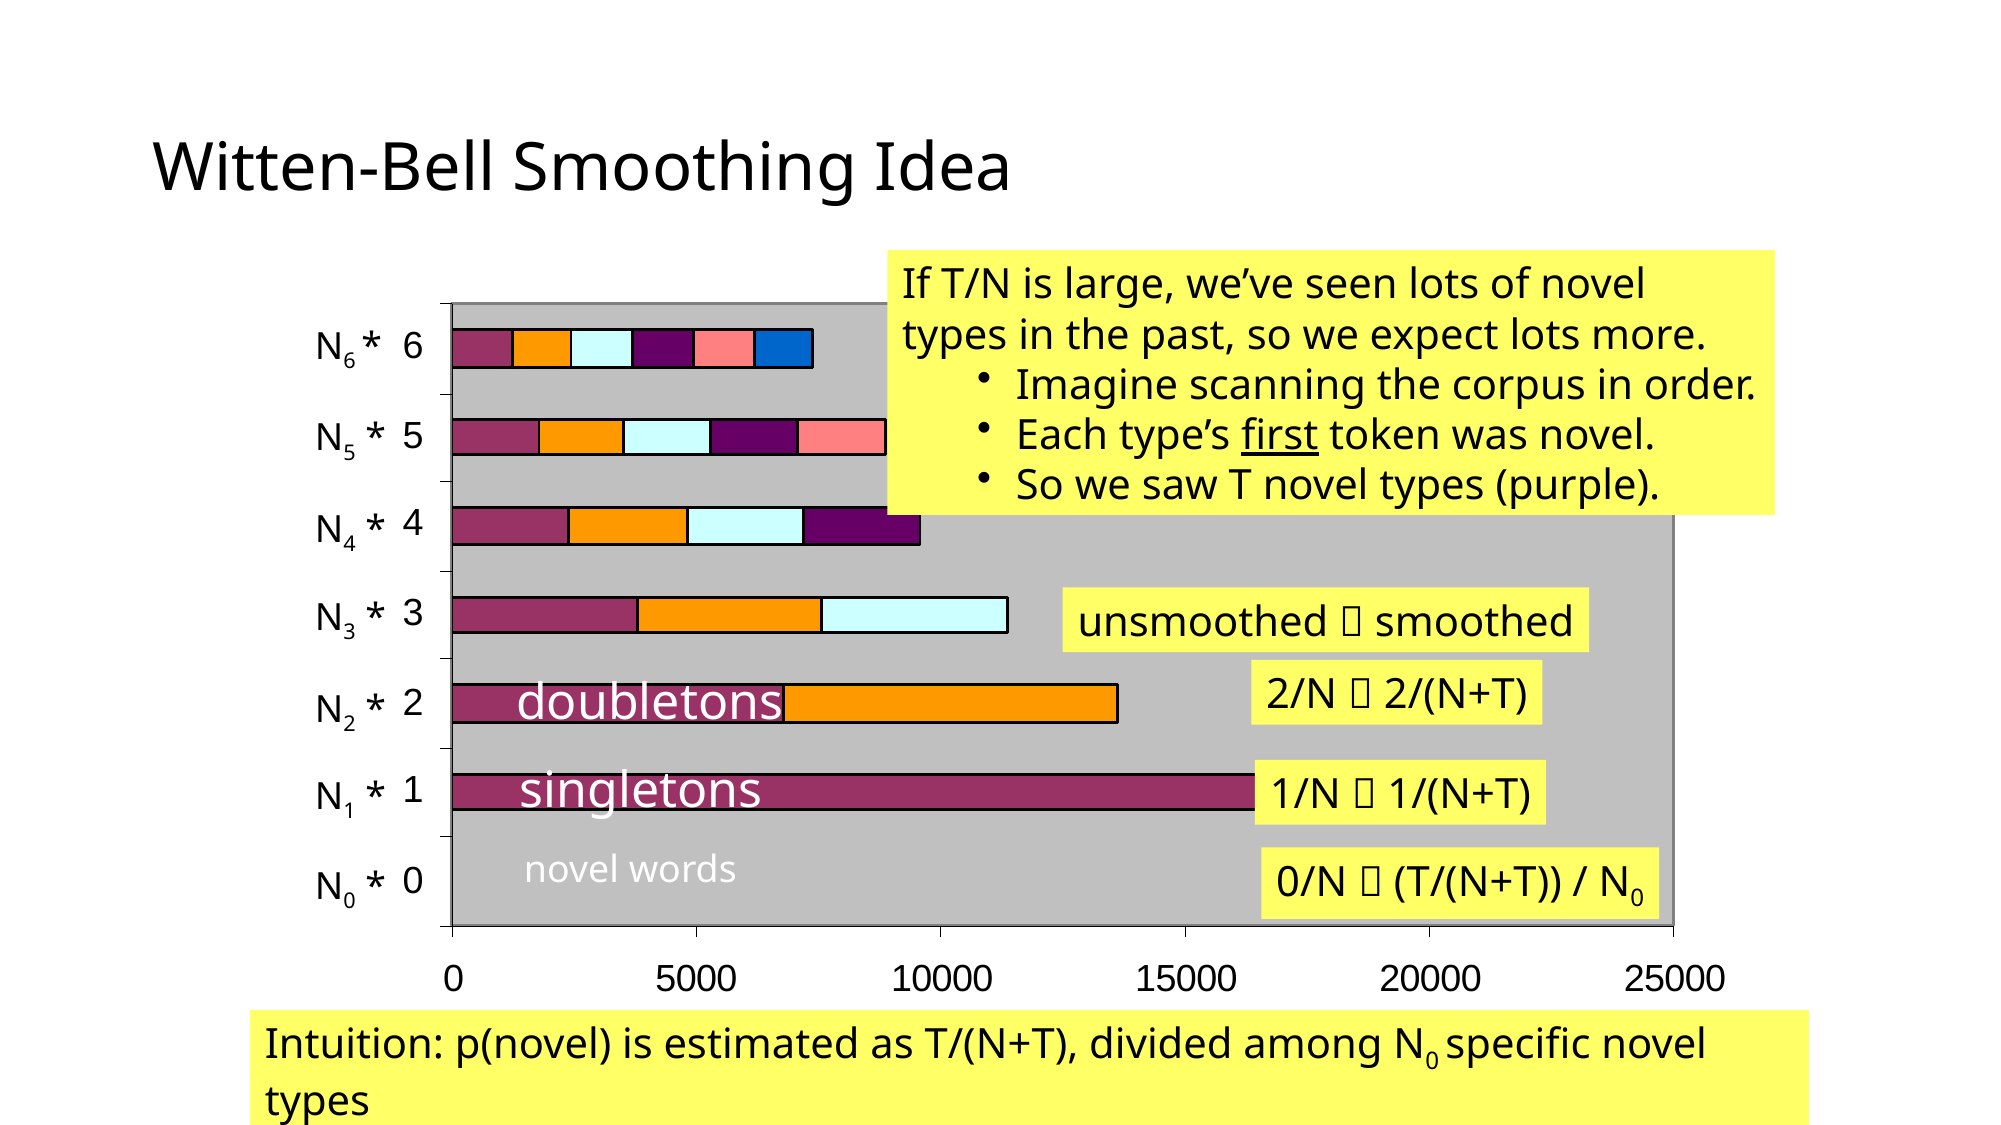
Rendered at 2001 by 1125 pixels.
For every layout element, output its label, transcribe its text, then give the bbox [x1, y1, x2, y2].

text_box If T/N is large, we’ve seen lots of novel types in the past, so we expect lots more. Imagine scanning the corpus in order. Each type’s first token was novel. So we saw T novel types (purple). [887, 249, 1775, 256]
text_box N6 * [300, 314, 349, 381]
text_box N3 * [300, 585, 349, 652]
text_box N1 * [300, 764, 349, 831]
text_box N2 * [300, 677, 349, 744]
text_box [349, 256, 1775, 1063]
text_box N0 * [300, 854, 349, 921]
title Witten-Bell Smoothing Idea [137, 59, 1863, 278]
text_box N5 * [300, 405, 349, 472]
text_box Intuition: p(novel) is estimated as T/(N+T), divided among N0 specific novel types [249, 1009, 1809, 1125]
text_box N4 * [300, 497, 349, 564]
